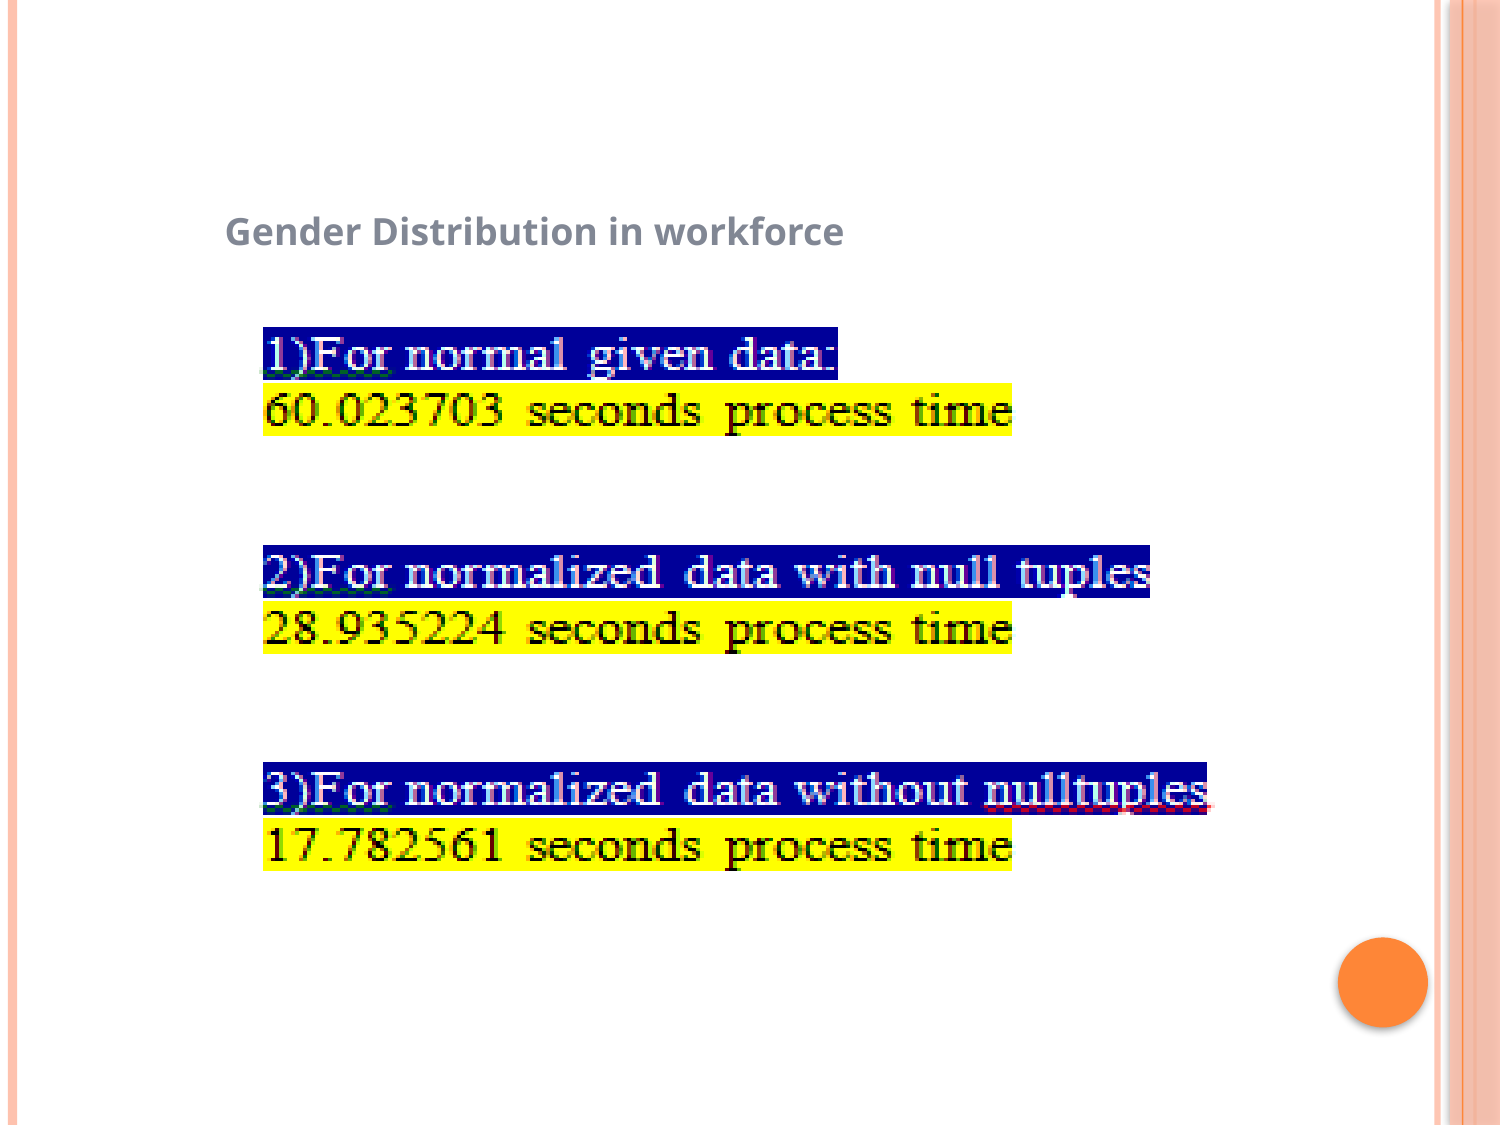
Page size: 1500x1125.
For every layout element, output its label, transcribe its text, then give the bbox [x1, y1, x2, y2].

text_box Gender Distribution in workforce [209, 199, 861, 259]
picture [174, 261, 1326, 1001]
